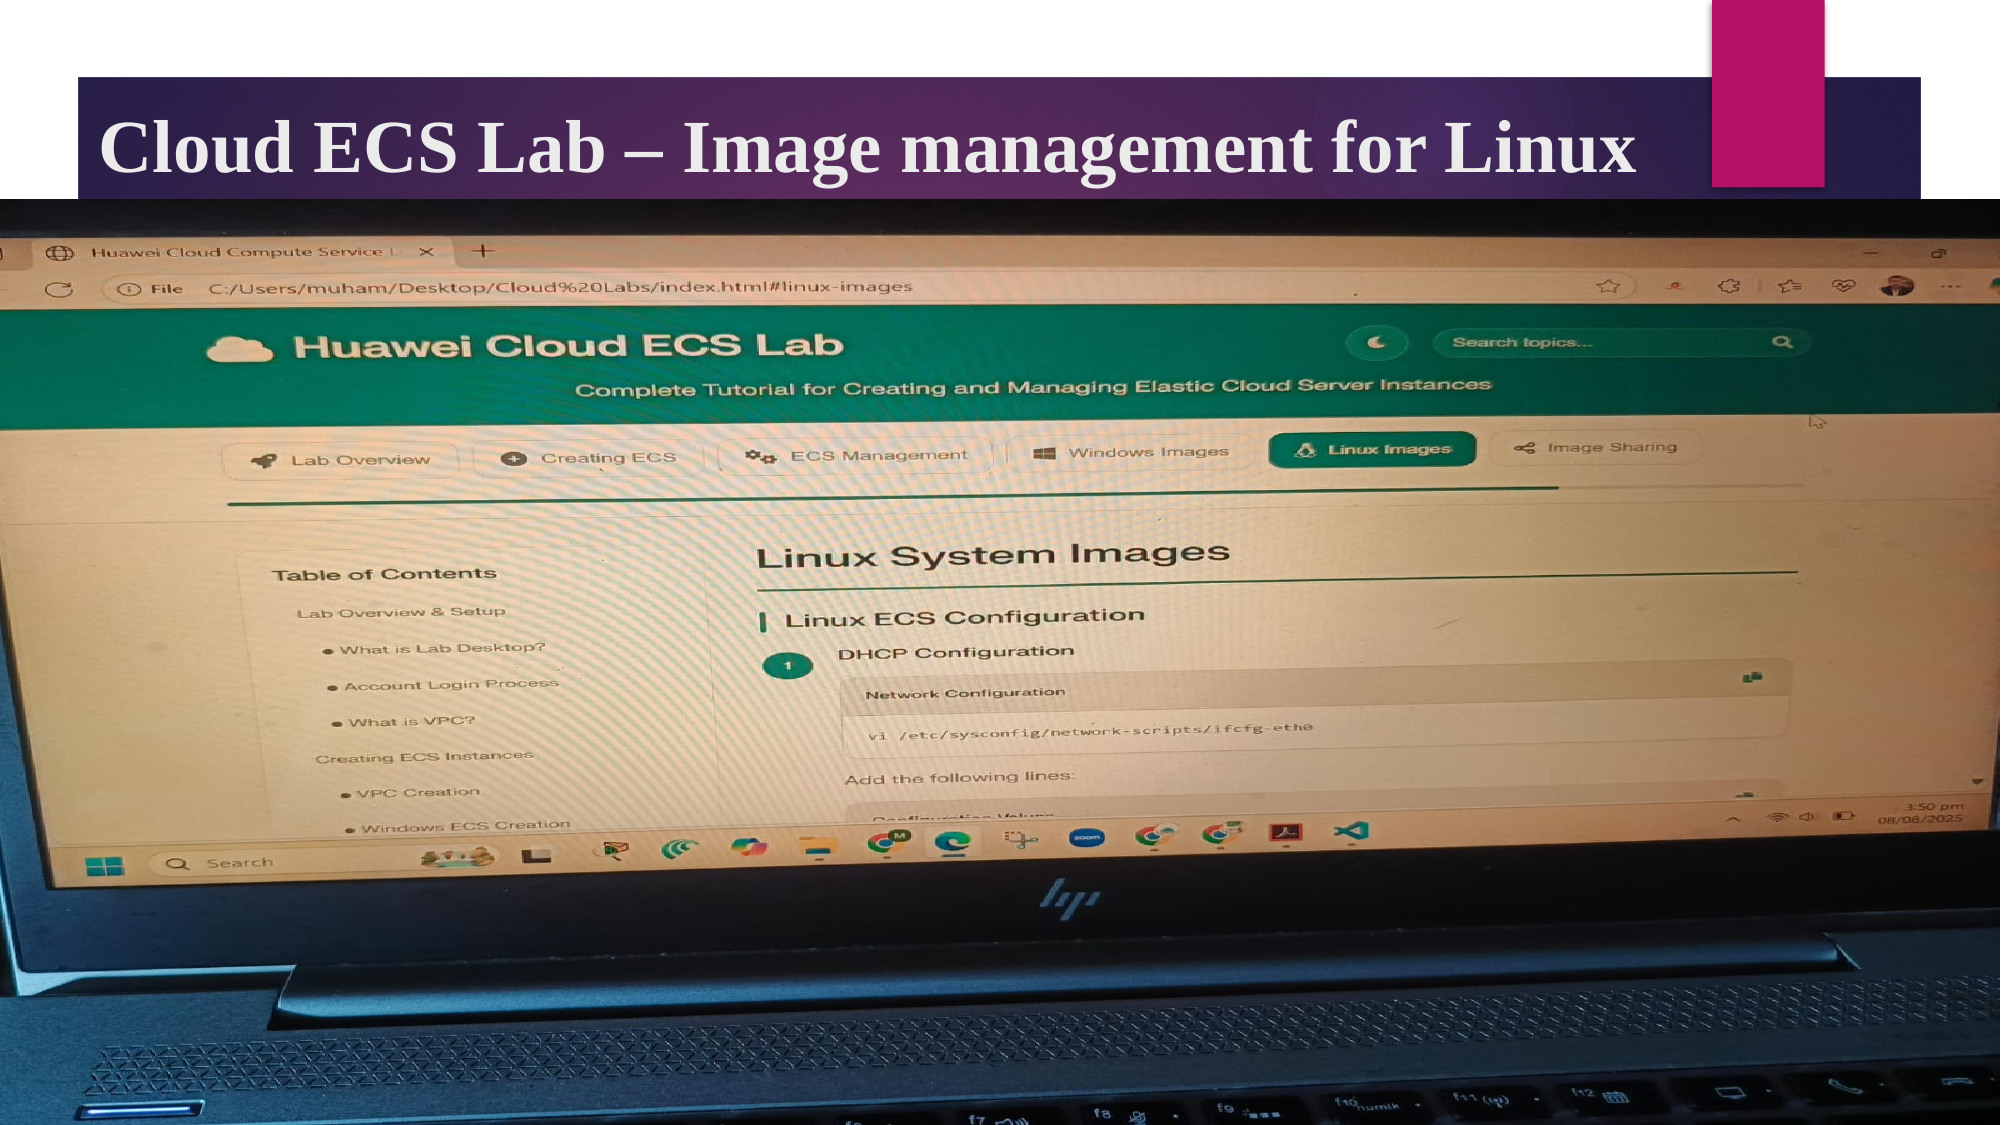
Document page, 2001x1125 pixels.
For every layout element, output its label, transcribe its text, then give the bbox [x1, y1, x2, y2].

title Cloud ECS Lab – Image management for Linux [83, 58, 1922, 198]
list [0, 199, 2000, 1125]
